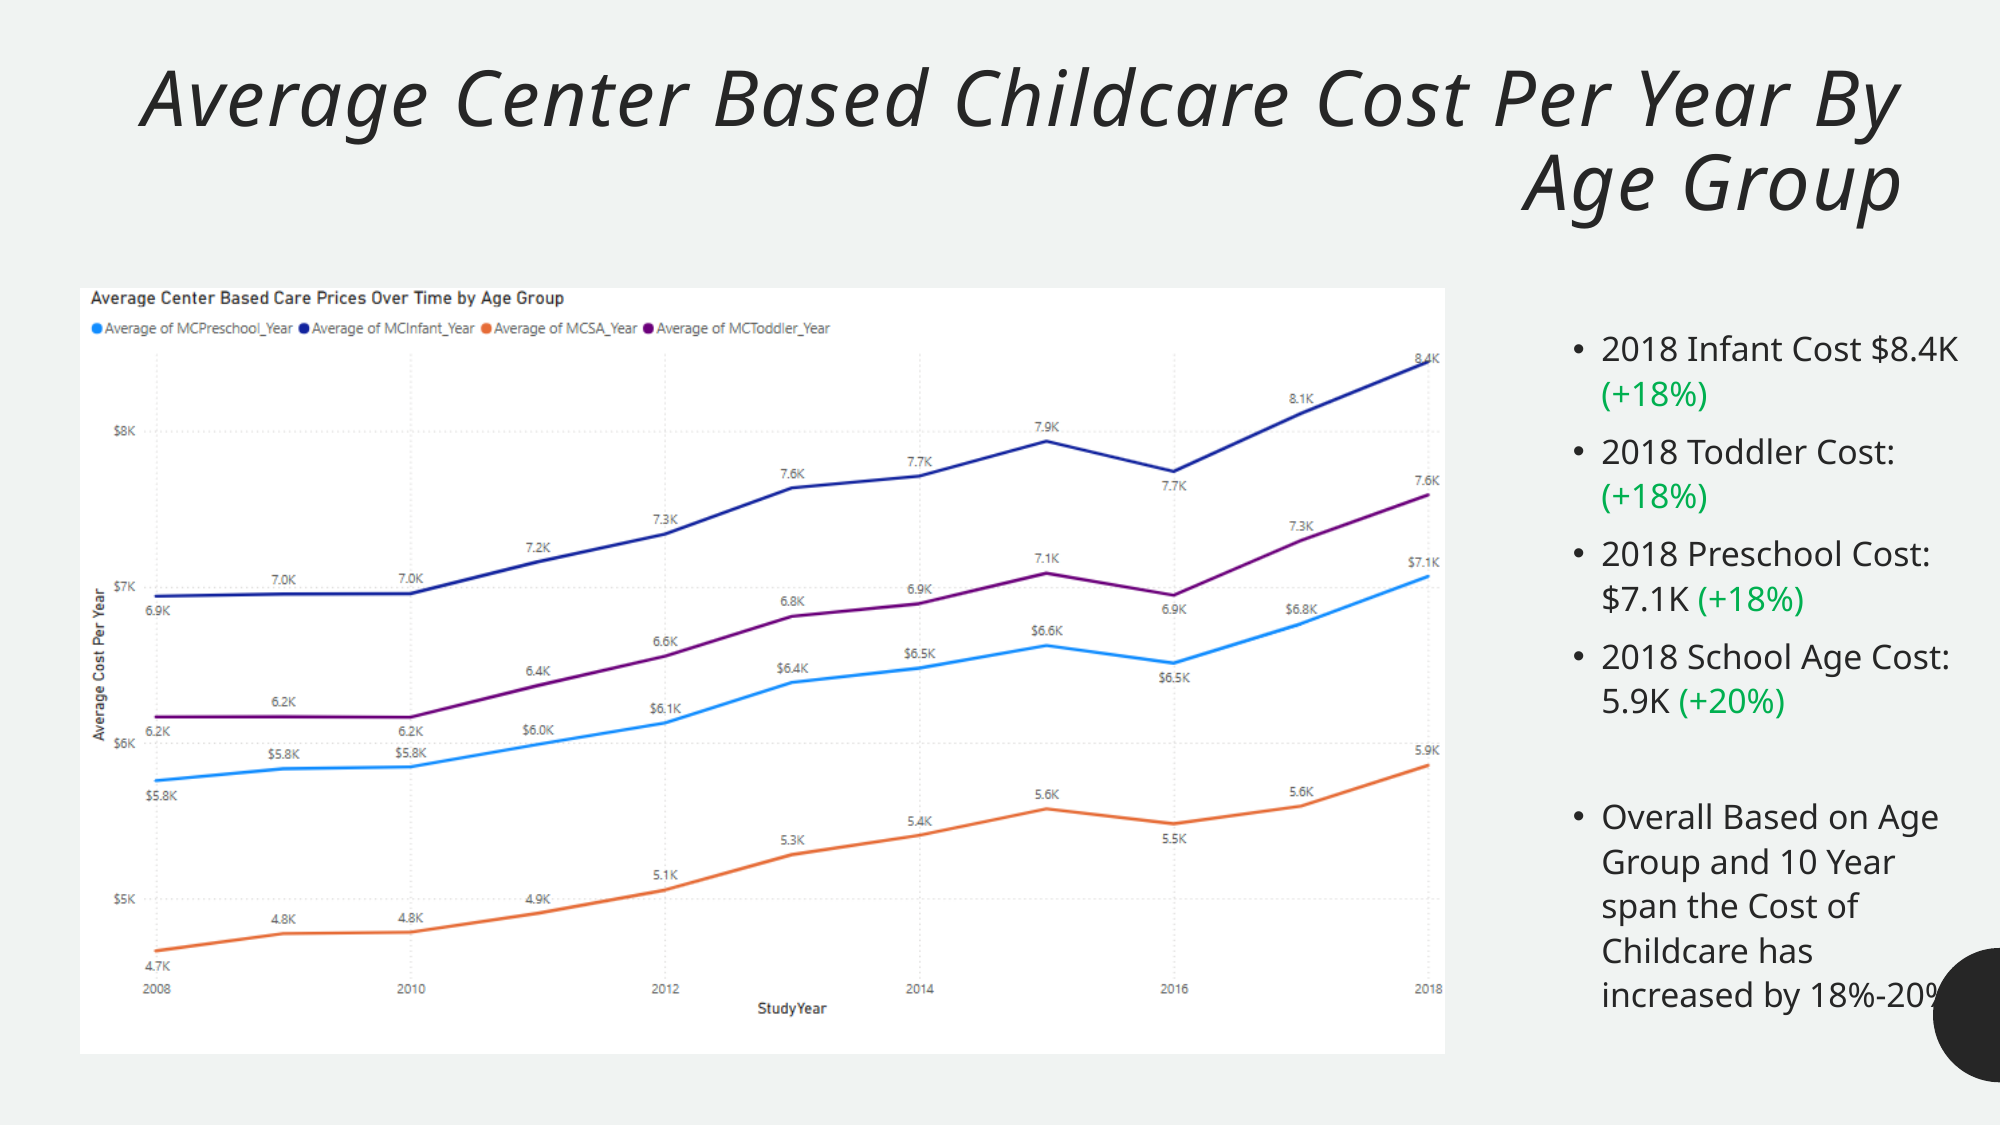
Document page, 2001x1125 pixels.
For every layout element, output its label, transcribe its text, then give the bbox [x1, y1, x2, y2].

list 2018 Infant Cost $8.4K (+18%) 2018 Toddler Cost: (+18%) 2018 Preschool Cost: $7.1K (+18%) 2018 School Age Cost: 5.9K (+20%) Overall Based on Age Group and 10 Year span the Cost of Childcare has increased by 18%-20% [1557, 316, 1984, 1026]
title Average Center Based Childcare Cost Per Year By Age Group [80, 52, 1920, 236]
picture [80, 288, 1445, 1054]
